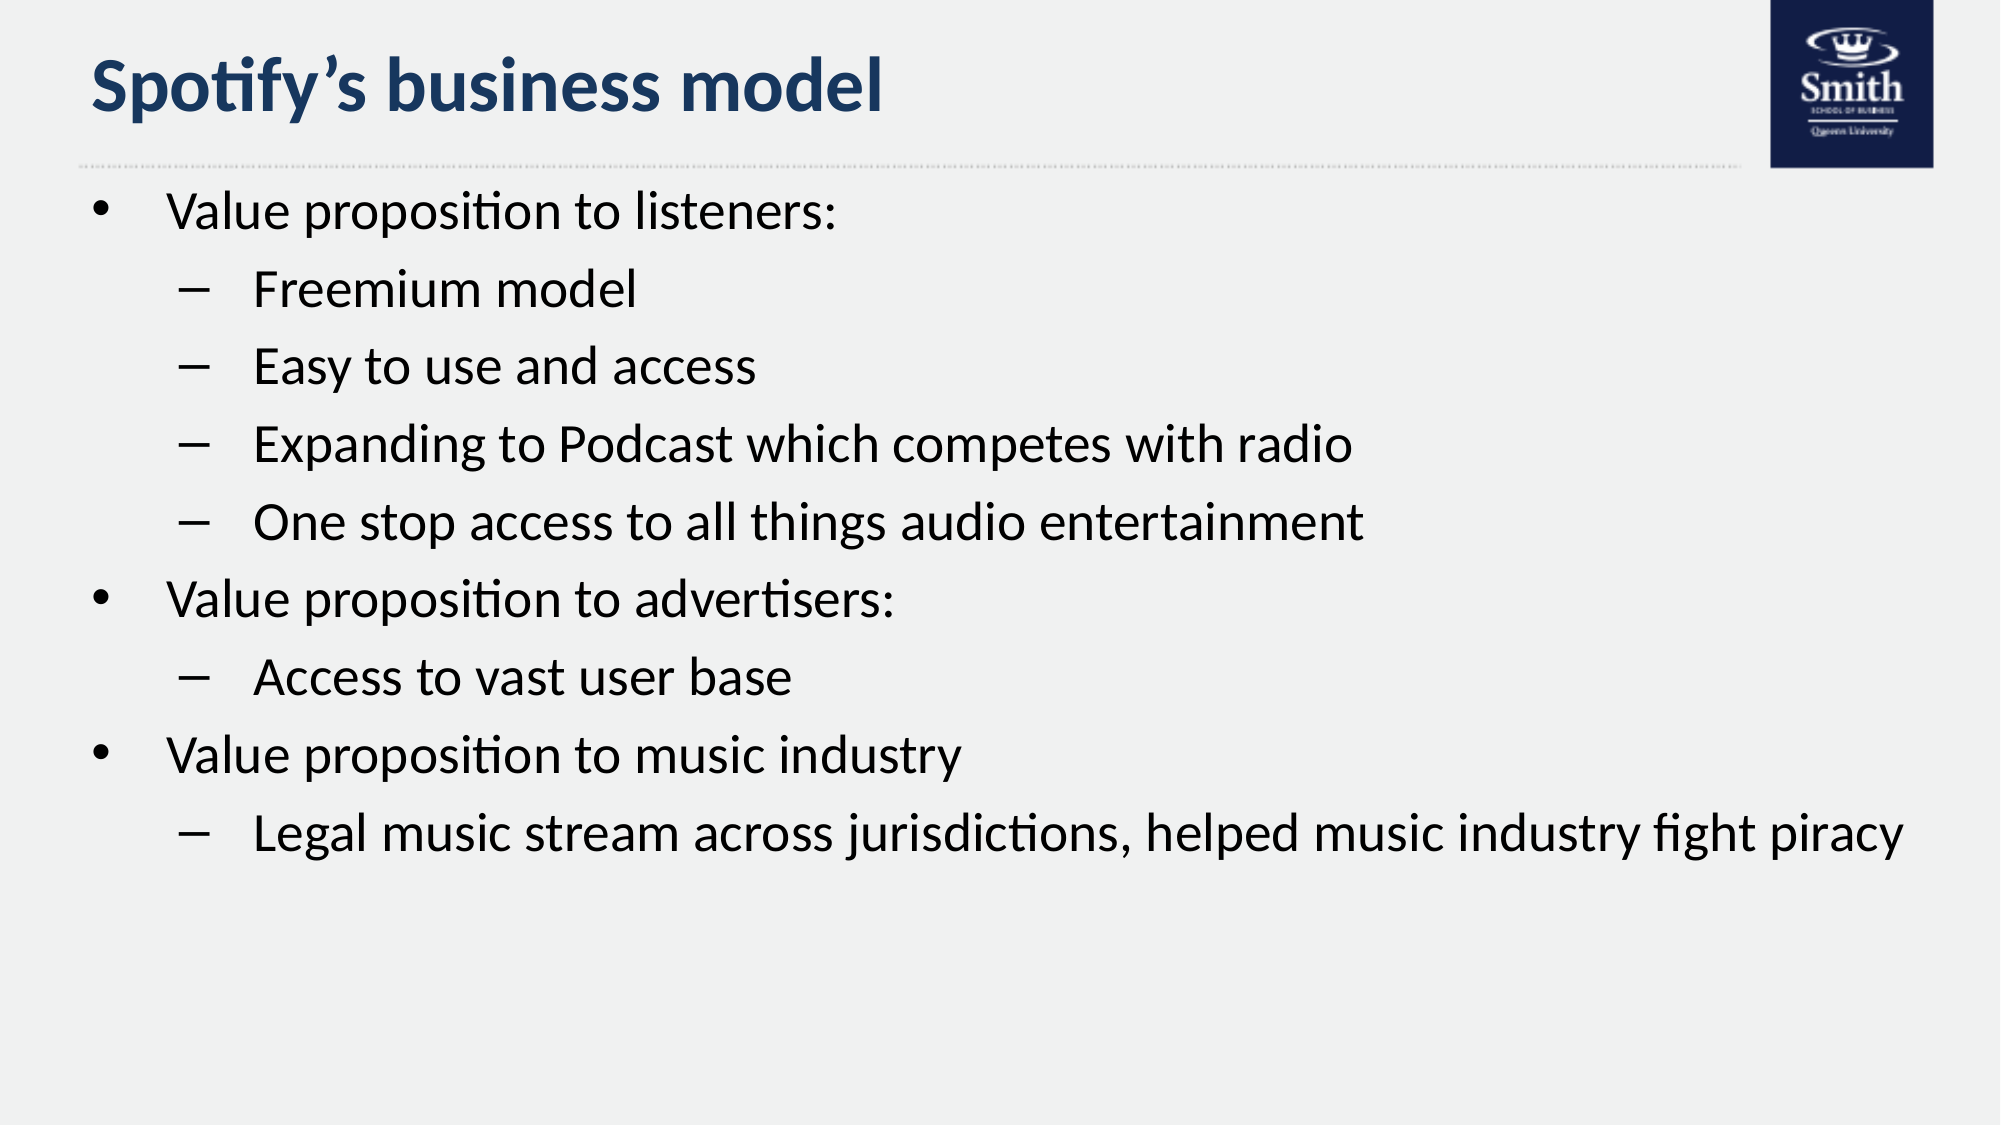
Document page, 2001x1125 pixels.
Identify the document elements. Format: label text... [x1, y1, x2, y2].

list Value proposition to listeners: Freemium model Easy to use and access Expanding to Podcast which competes with radio One stop access to all things audio entertainment Value proposition to advertisers: Access to vast user base Value proposition to music industry Legal music stream across jurisdictions, helped music industry fight piracy [76, 166, 1929, 1005]
title Spotify’s business model [76, 9, 1717, 152]
